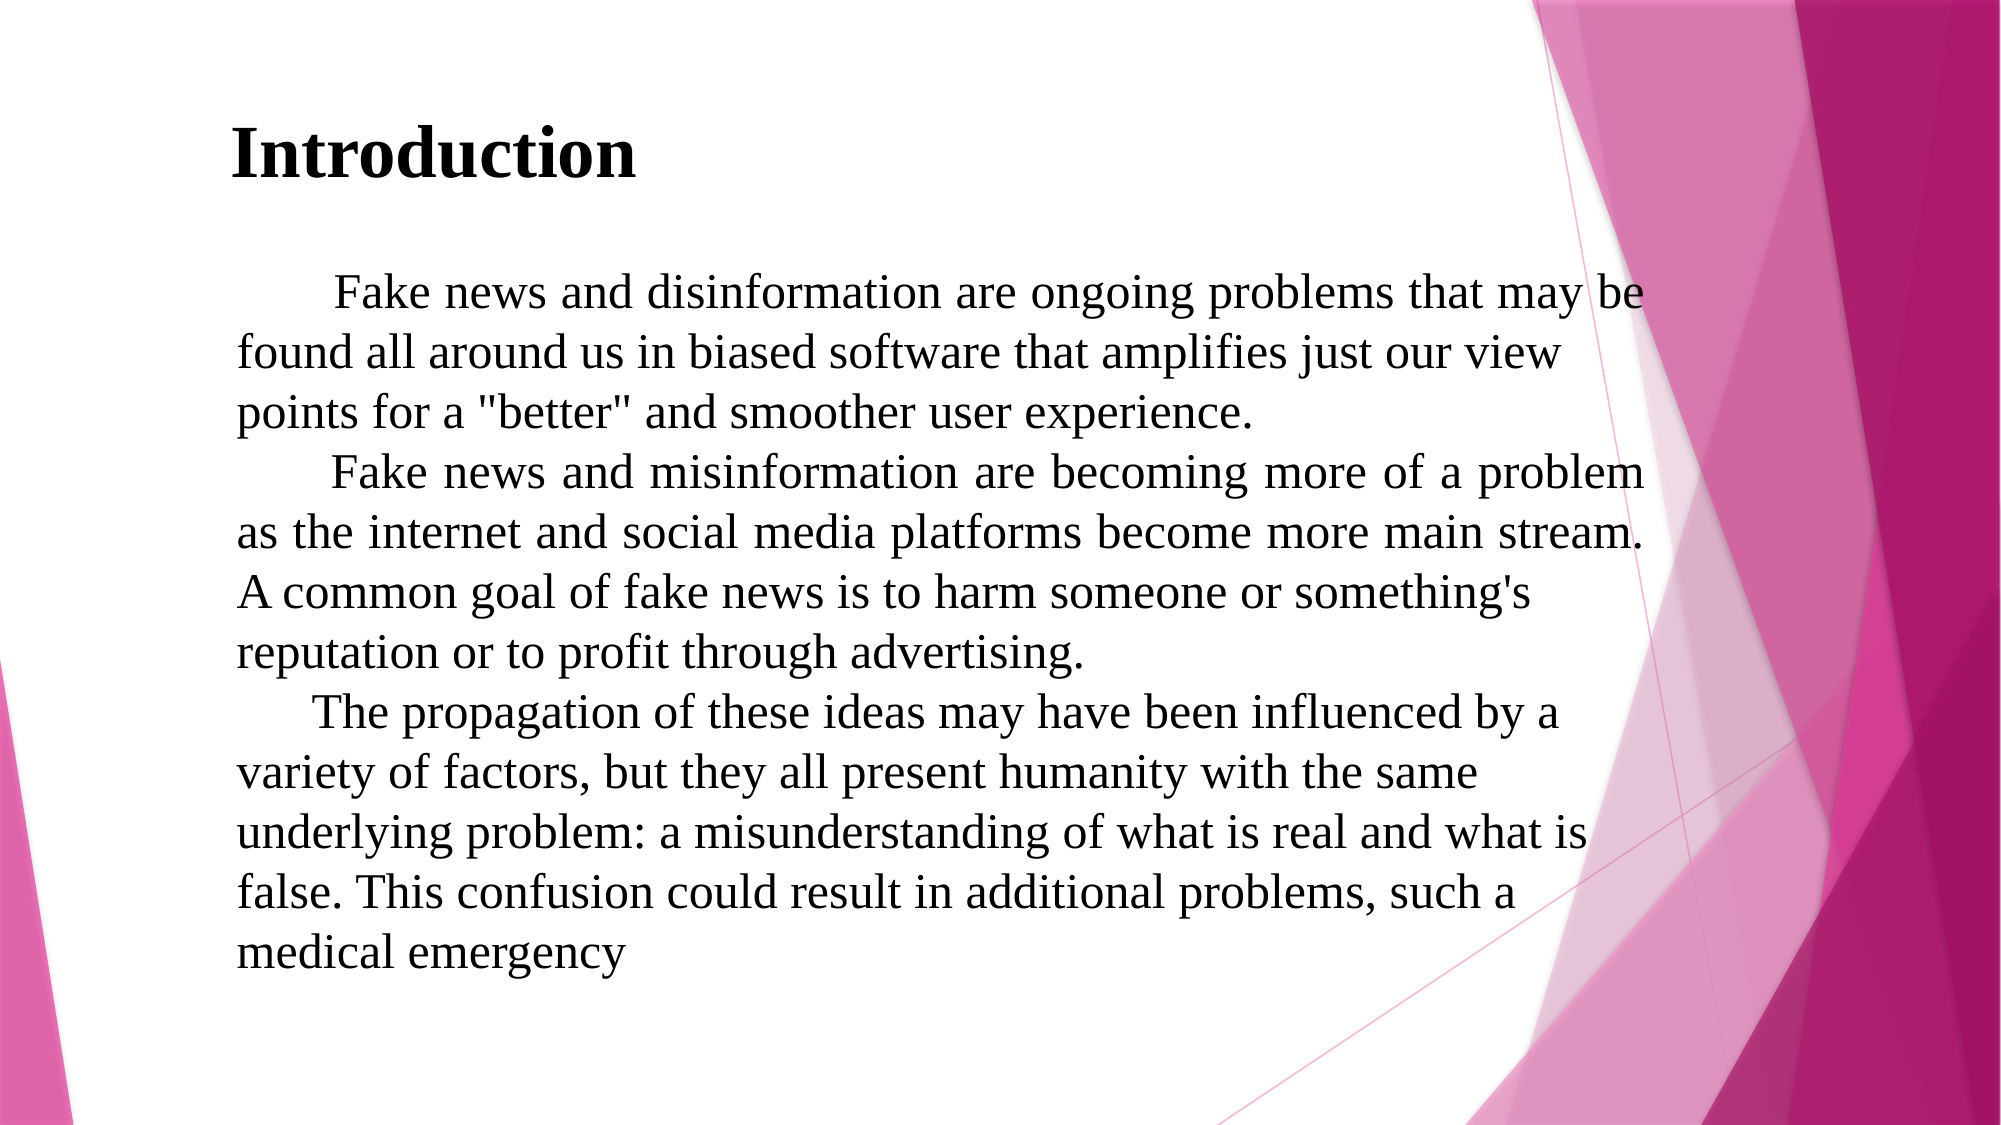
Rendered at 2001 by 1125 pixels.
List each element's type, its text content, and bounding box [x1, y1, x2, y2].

text_box Introduction [215, 95, 653, 200]
text_box Fake news and disinformation are ongoing problems that may be found all around us in biased software that amplifies just our view points for a "better" and smoother user experience. Fake news and misinformation are becoming more of a problem as the internet and social media platforms become more main stream. A common goal of fake news is to harm someone or something's reputation or to profit through advertising. The propagation of these ideas may have been influenced by a variety of factors, but they all present humanity with the same underlying problem: a misunderstanding of what is real and what is false. This confusion could result in additional problems, such a medical emergency [221, 251, 1661, 987]
